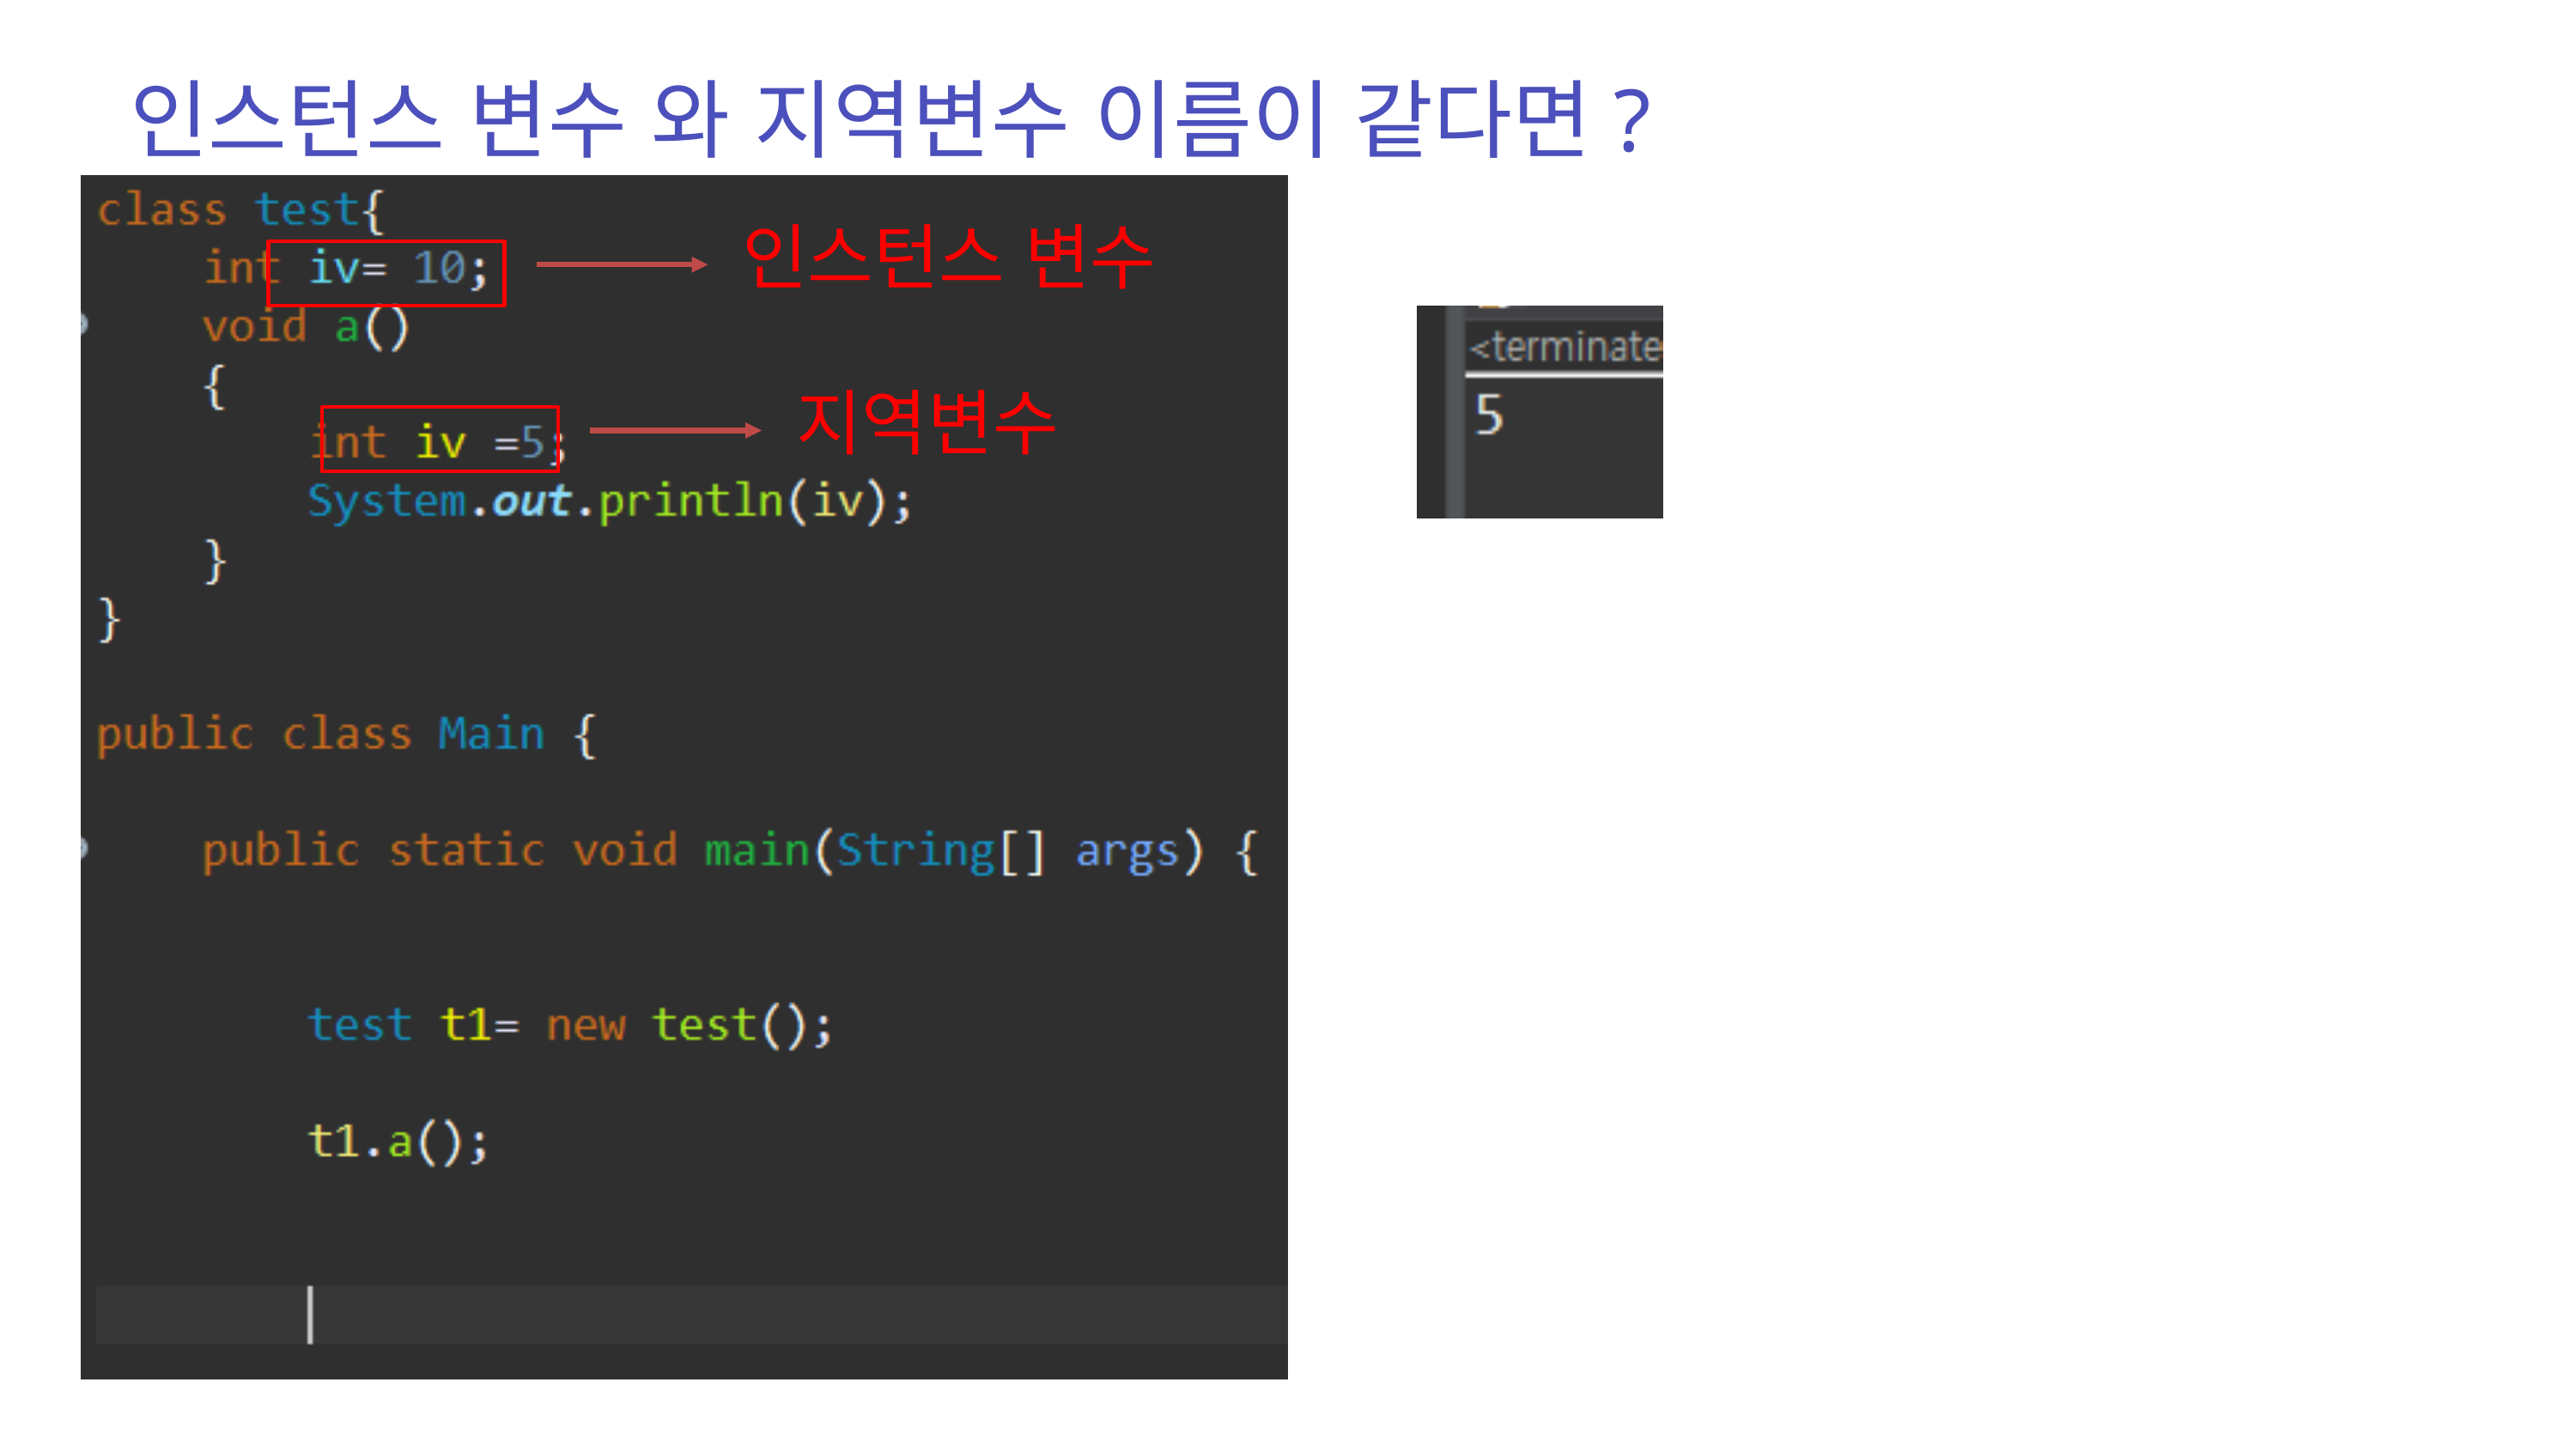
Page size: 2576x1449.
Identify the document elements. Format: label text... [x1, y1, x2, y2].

text_box 인스턴스 변수 와 지역변수 이름이 같다면? [117, 58, 1889, 175]
picture [1416, 306, 1663, 518]
picture [81, 174, 1289, 1379]
